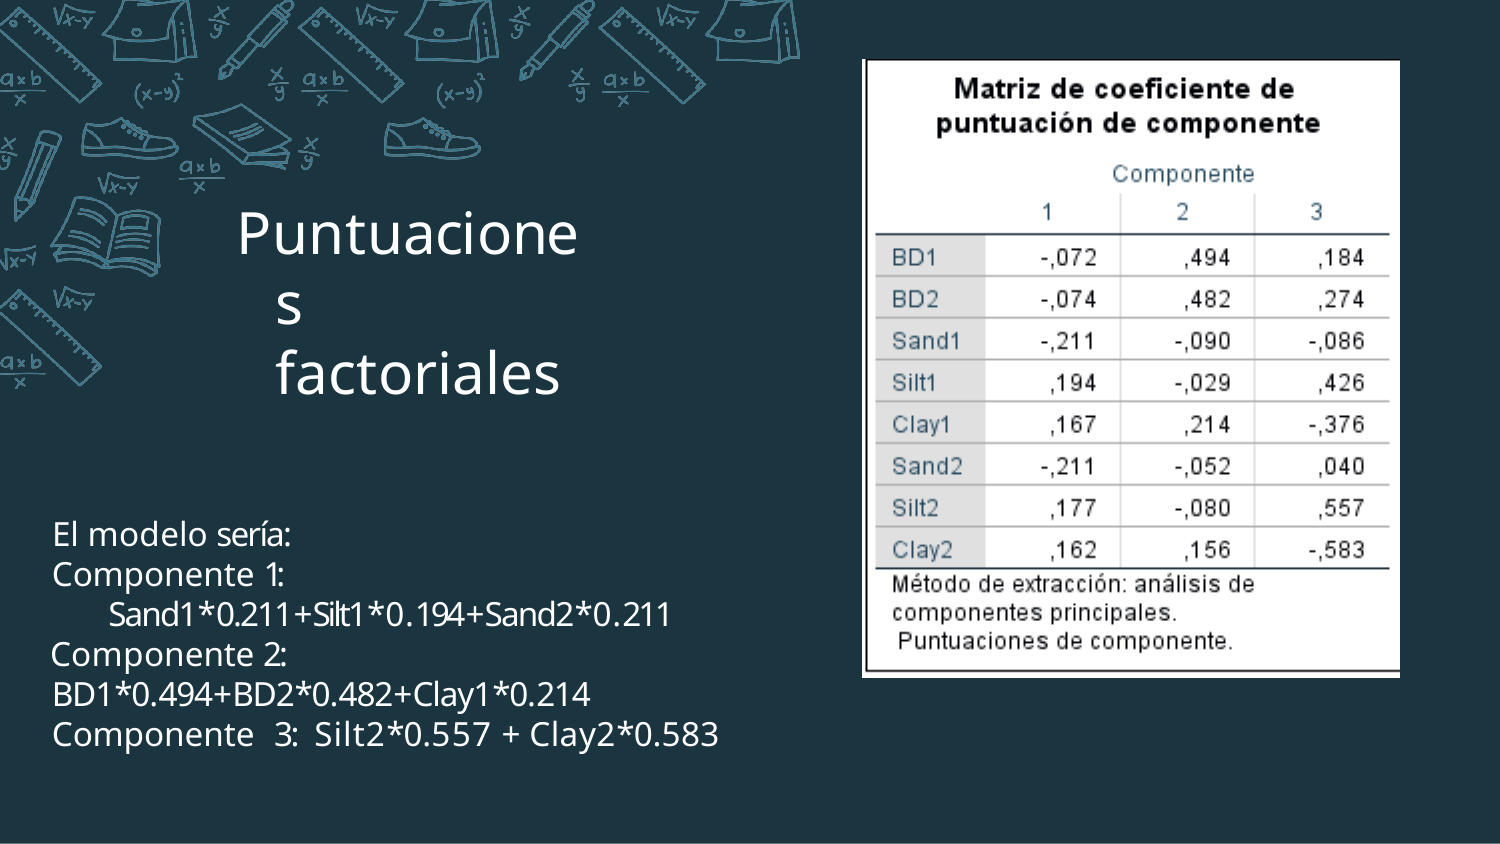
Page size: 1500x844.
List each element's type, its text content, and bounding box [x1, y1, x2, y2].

picture [0, 286, 103, 389]
picture [0, 0, 499, 277]
picture [509, 0, 801, 107]
title Puntuaciones factoriales [234, 193, 586, 406]
text_box El modelo sería: Componente 1: Sand1*0.211+Silt1*0.194+Sand2*0.211 Componente 2: BD1*0.494+BD2*0.482+Clay1*0.214 Componente 3: Silt2*0.557 + Clay2*0.583 [49, 511, 863, 753]
picture [862, 59, 1400, 679]
